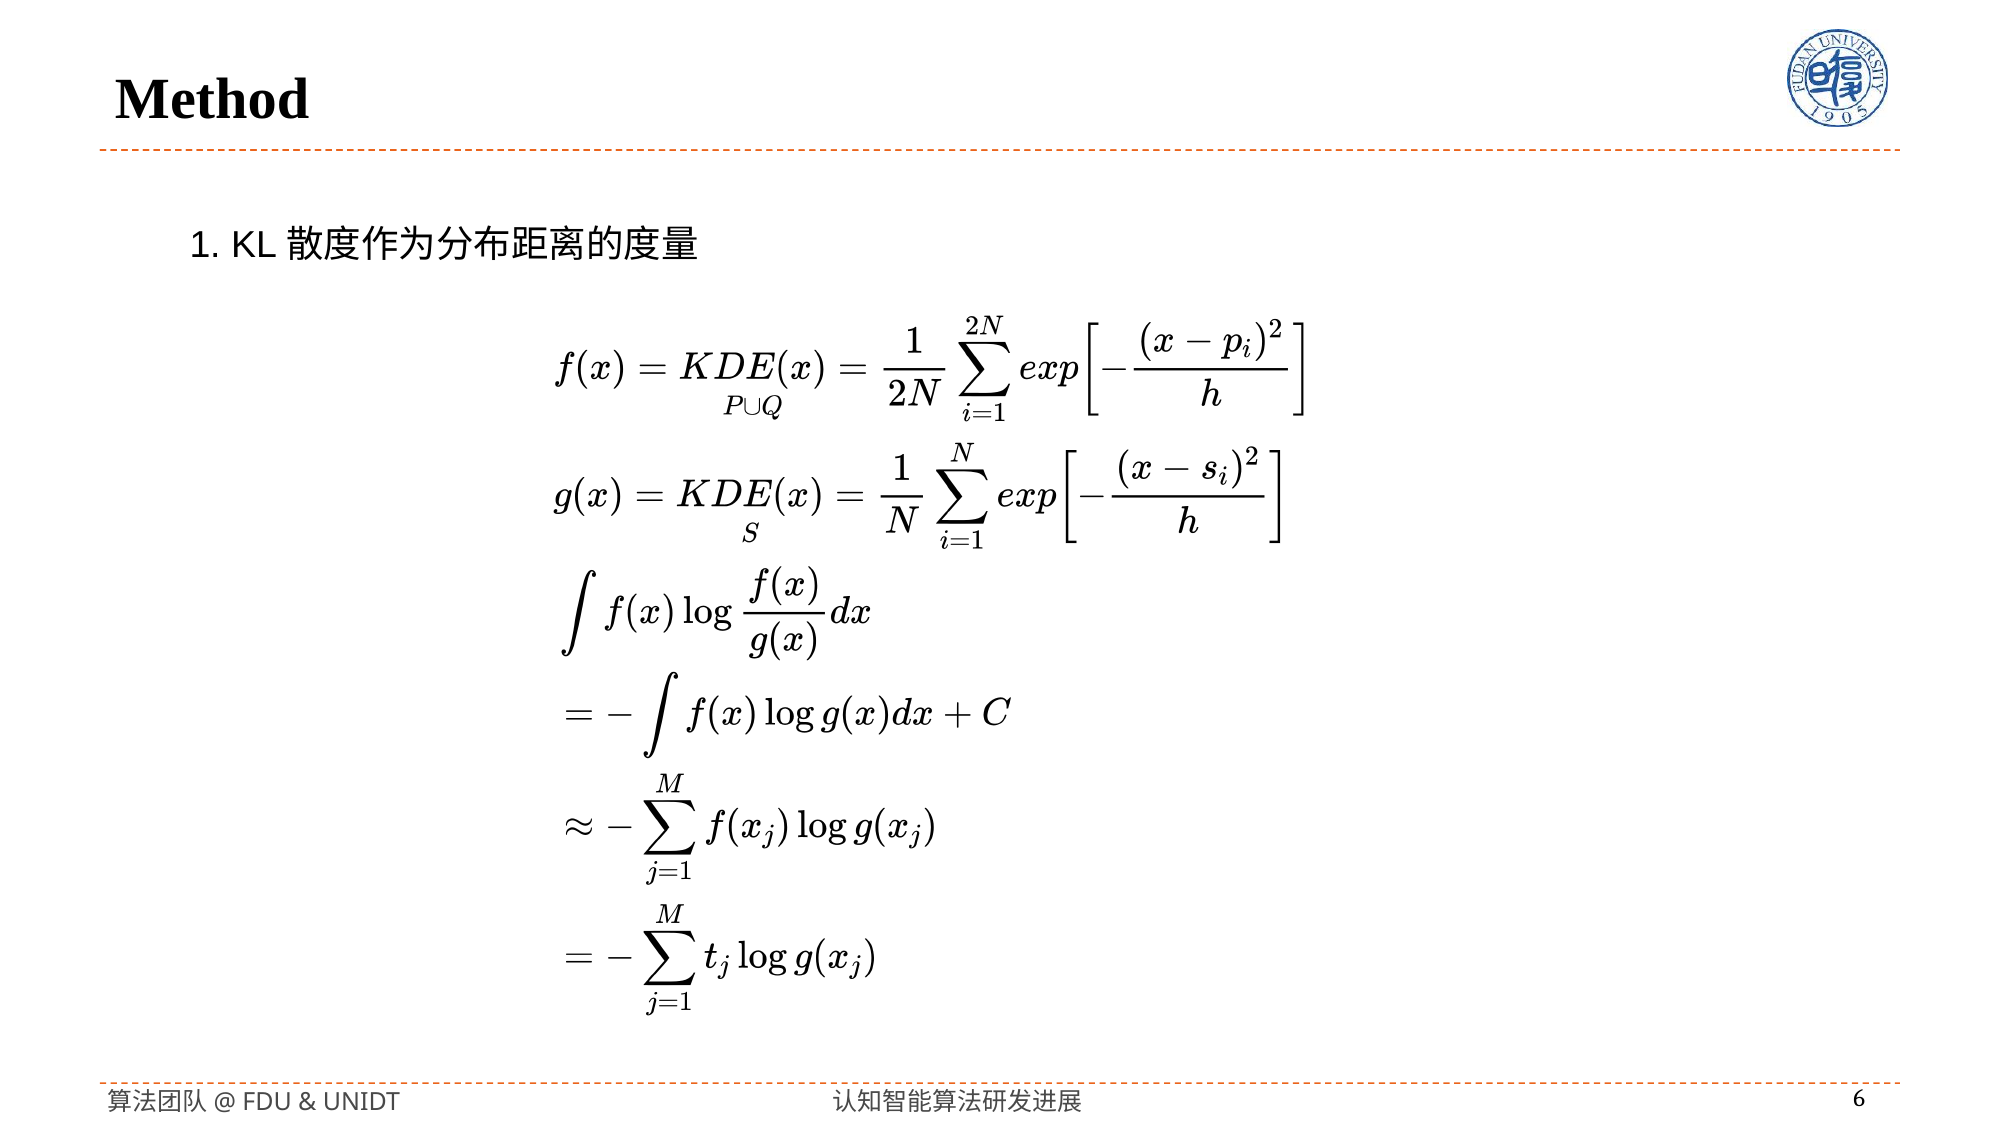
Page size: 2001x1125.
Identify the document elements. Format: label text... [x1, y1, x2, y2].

picture [1787, 29, 1888, 127]
picture [537, 299, 1320, 1032]
text_box 1. KL散度作为分布距离的度量 [174, 212, 1175, 273]
title Method [99, 24, 1725, 138]
